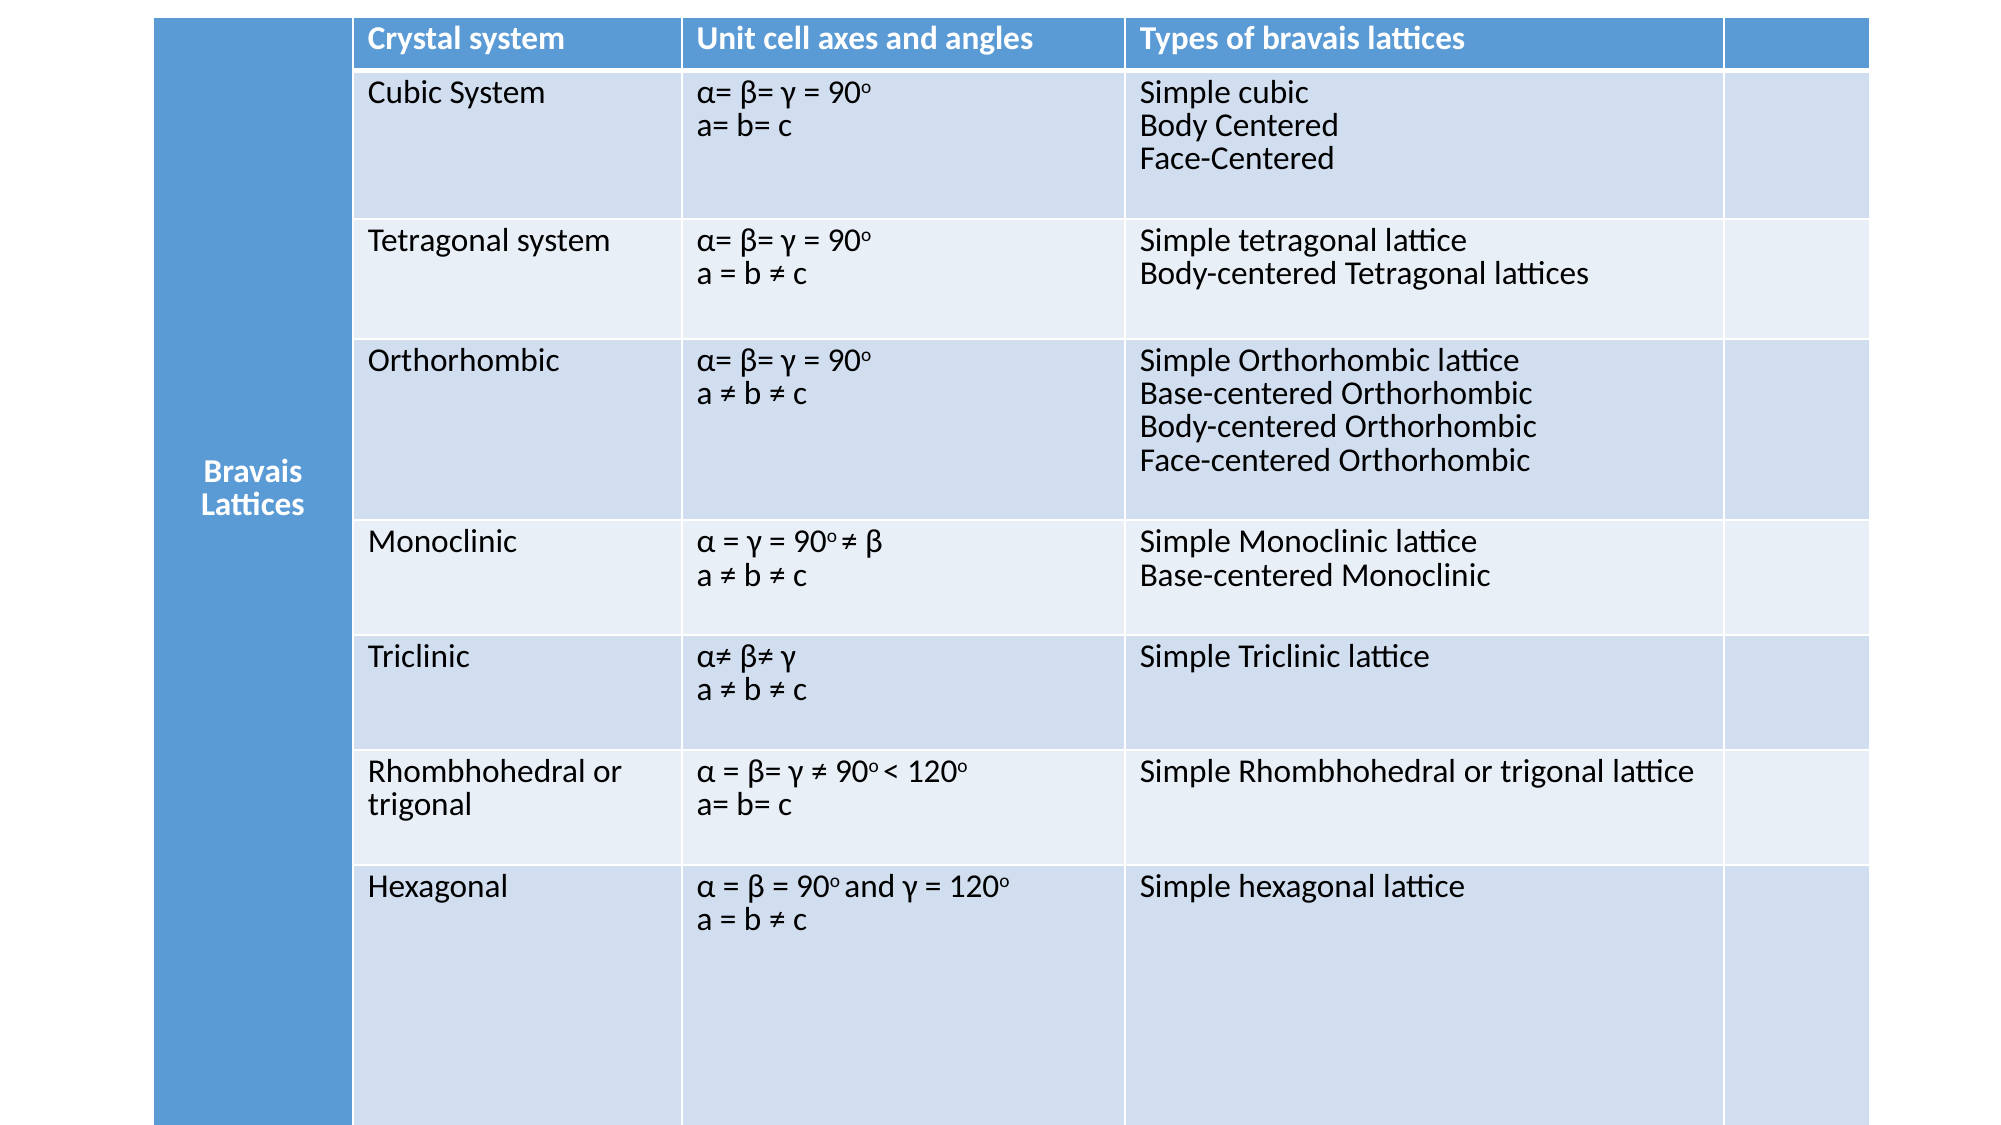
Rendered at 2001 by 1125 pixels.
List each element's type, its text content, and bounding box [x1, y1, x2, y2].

table_cell [1725, 521, 1869, 634]
table_cell Simple Rhombhohedral or trigonal lattice [1126, 751, 1723, 864]
table_cell [1725, 636, 1869, 749]
table_cell Monoclinic [354, 521, 681, 634]
table_cell α = β= γ ≠ 90o < 120o a= b= c [683, 751, 1124, 864]
table_cell Simple hexagonal lattice [1126, 866, 1723, 1125]
table_cell [1725, 866, 1869, 1125]
table_header Crystal system [354, 18, 681, 68]
table_cell Orthorhombic [354, 340, 681, 519]
table_cell α= β= γ = 90o a ≠ b ≠ c [683, 340, 1124, 519]
table_cell [1725, 220, 1869, 338]
table_cell [1725, 751, 1869, 864]
table_cell α= β= γ = 90o a= b= c [683, 73, 1124, 218]
table_cell Hexagonal [354, 866, 681, 1125]
table_cell Tetragonal system [354, 220, 681, 338]
table_cell α≠ β≠ γ a ≠ b ≠ c [683, 636, 1124, 749]
table_cell α = γ = 90o ≠ β a ≠ b ≠ c [683, 521, 1124, 634]
table_cell Simple Triclinic lattice [1126, 636, 1723, 749]
table_header [1725, 18, 1869, 68]
table_cell α= β= γ = 90o a = b ≠ c [683, 220, 1124, 338]
table_cell Simple cubic Body Centered Face-Centered [1126, 73, 1723, 218]
table_cell Simple Orthorhombic lattice Base-centered Orthorhombic Body-centered Orthorhombic Face-centered Orthorhombic [1126, 340, 1723, 519]
table_header Types of bravais lattices [1126, 18, 1723, 68]
table_cell α = β = 90o and γ = 120o a = b ≠ c [683, 866, 1124, 1125]
table_cell Simple Monoclinic lattice Base-centered Monoclinic [1126, 521, 1723, 634]
table_cell Cubic System [354, 73, 681, 218]
table_header Bravais Lattices [154, 18, 352, 1125]
table_header Unit cell axes and angles [683, 18, 1124, 68]
table_cell [1725, 340, 1869, 519]
table_cell Triclinic [354, 636, 681, 749]
table_cell Rhombhohedral or trigonal [354, 751, 681, 864]
table_cell [1725, 73, 1869, 218]
table_cell Simple tetragonal lattice Body-centered Tetragonal lattices [1126, 220, 1723, 338]
